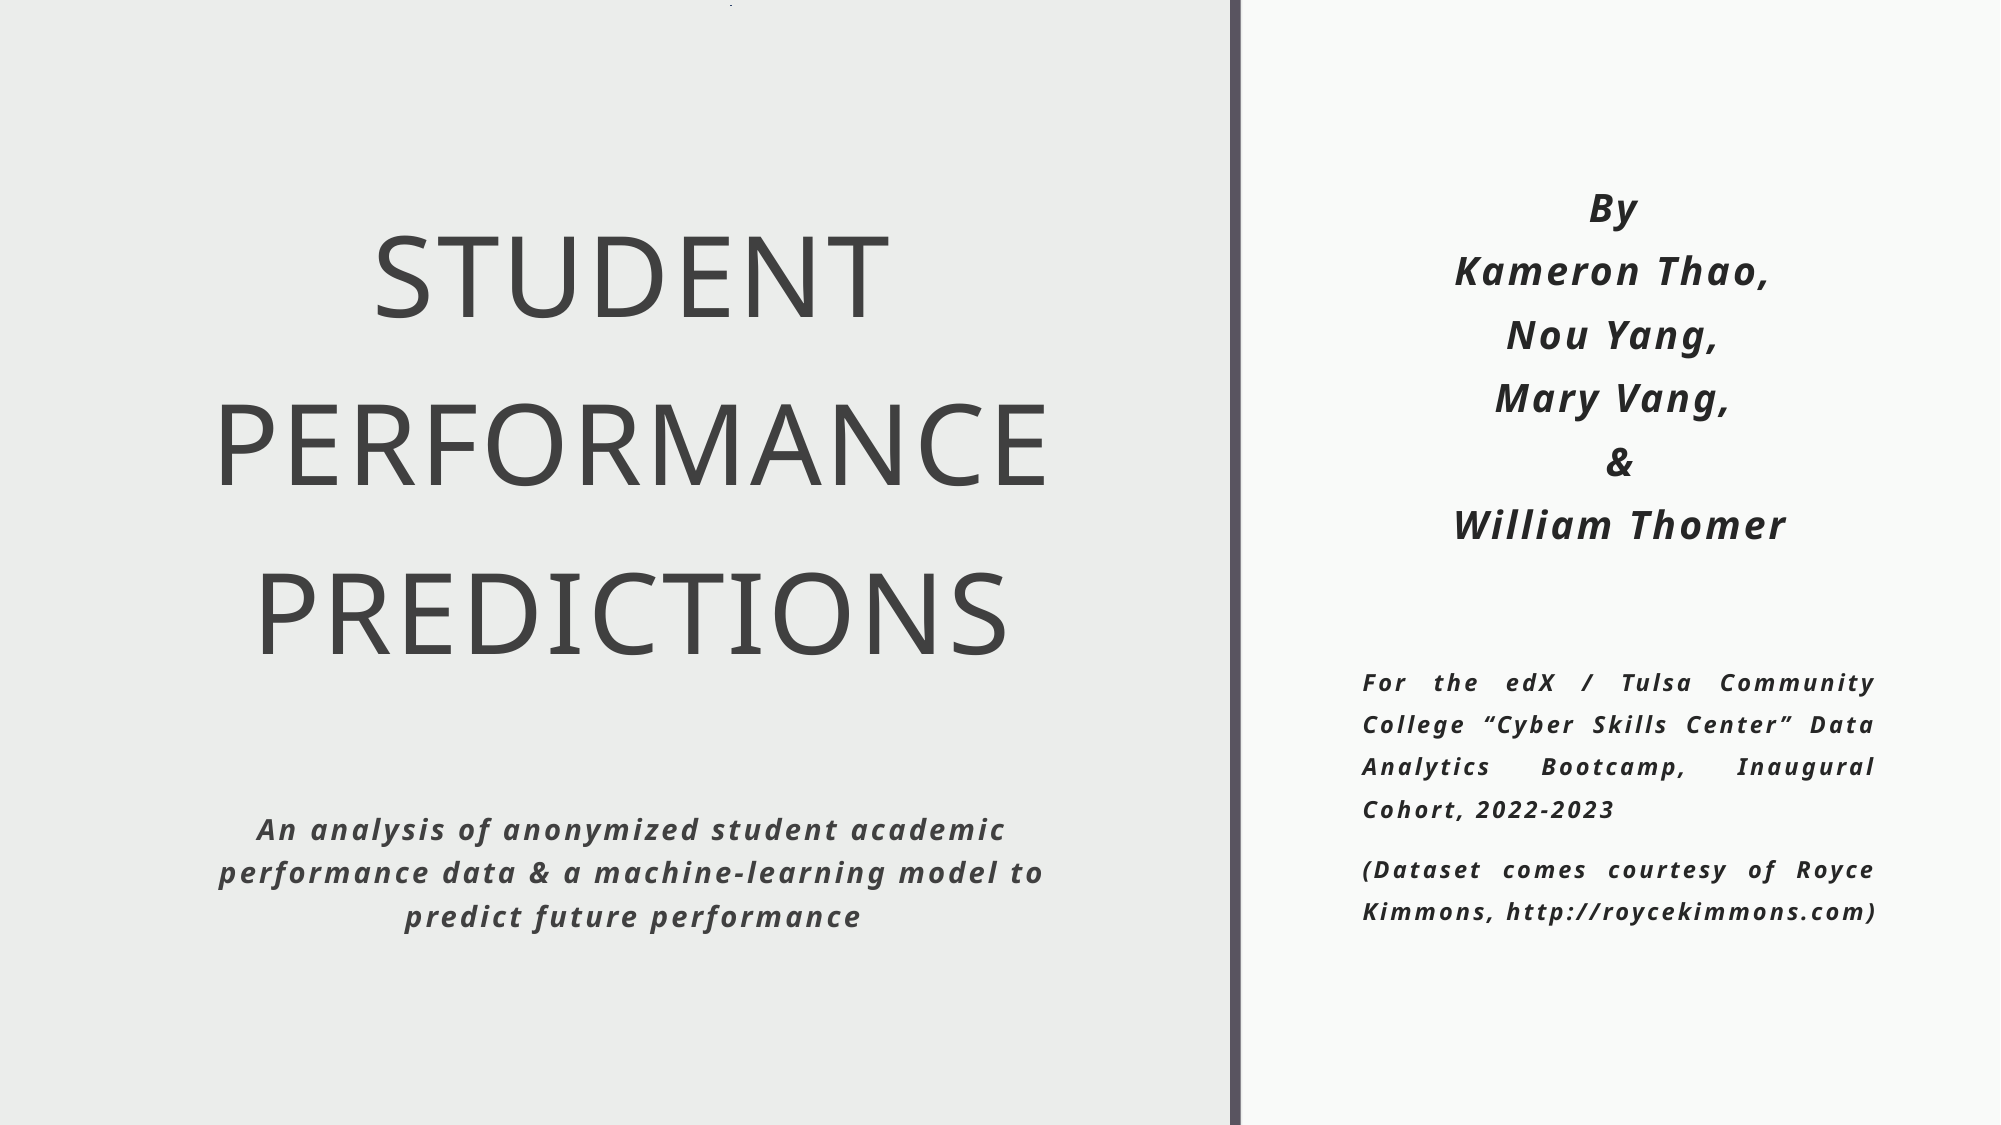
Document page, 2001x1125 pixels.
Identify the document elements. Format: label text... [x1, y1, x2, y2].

subtitle By Kameron Thao, Nou Yang, Mary Vang, & William Thomer For the edX / Tulsa Community College “Cyber Skills Center” Data Analytics Bootcamp, Inaugural Cohort, 2022-2023 (Dataset comes courtesy of Royce Kimmons, http://roycekimmons.com) [1344, 141, 1895, 982]
title STUDENT PERFORMANCE PREDICTIONS An analysis of anonymized student academic performance data & a machine-learning model to predict future performance [140, 141, 1126, 960]
